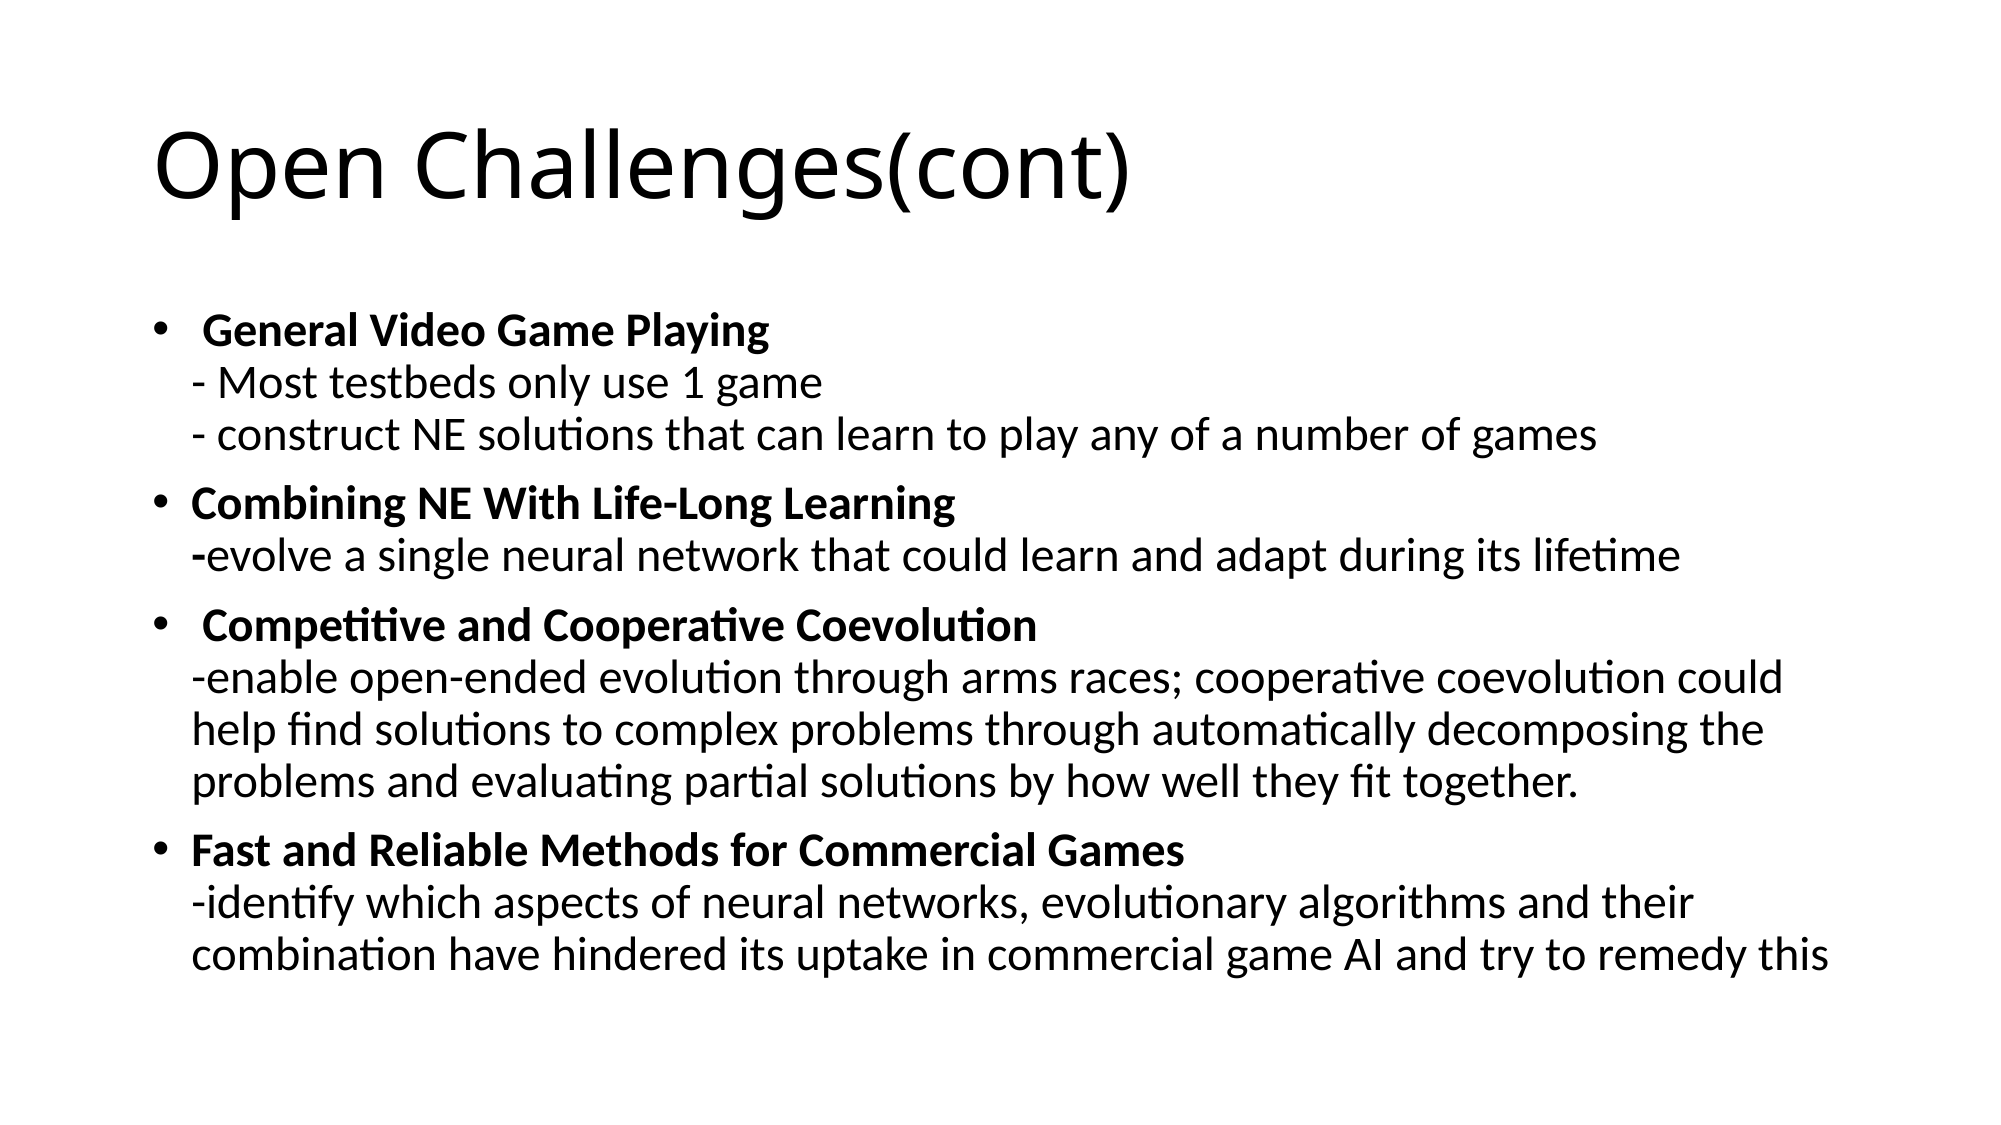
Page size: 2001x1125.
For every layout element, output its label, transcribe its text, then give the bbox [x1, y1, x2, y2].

title Open Challenges(cont) [137, 59, 1863, 278]
list General Video Game Playing - Most testbeds only use 1 game - construct NE solutions that can learn to play any of a number of games Combining NE With Life-Long Learning -evolve a single neural network that could learn and adapt during its lifetime Competitive and Cooperative Coevolution -enable open-ended evolution through arms races; cooperative coevolution could help find solutions to complex problems through automatically decomposing the problems and evaluating partial solutions by how well they fit together. Fast and Reliable Methods for Commercial Games -identify which aspects of neural networks, evolutionary algorithms and their combination have hindered its uptake in commercial game AI and try to remedy this [137, 296, 1863, 1011]
